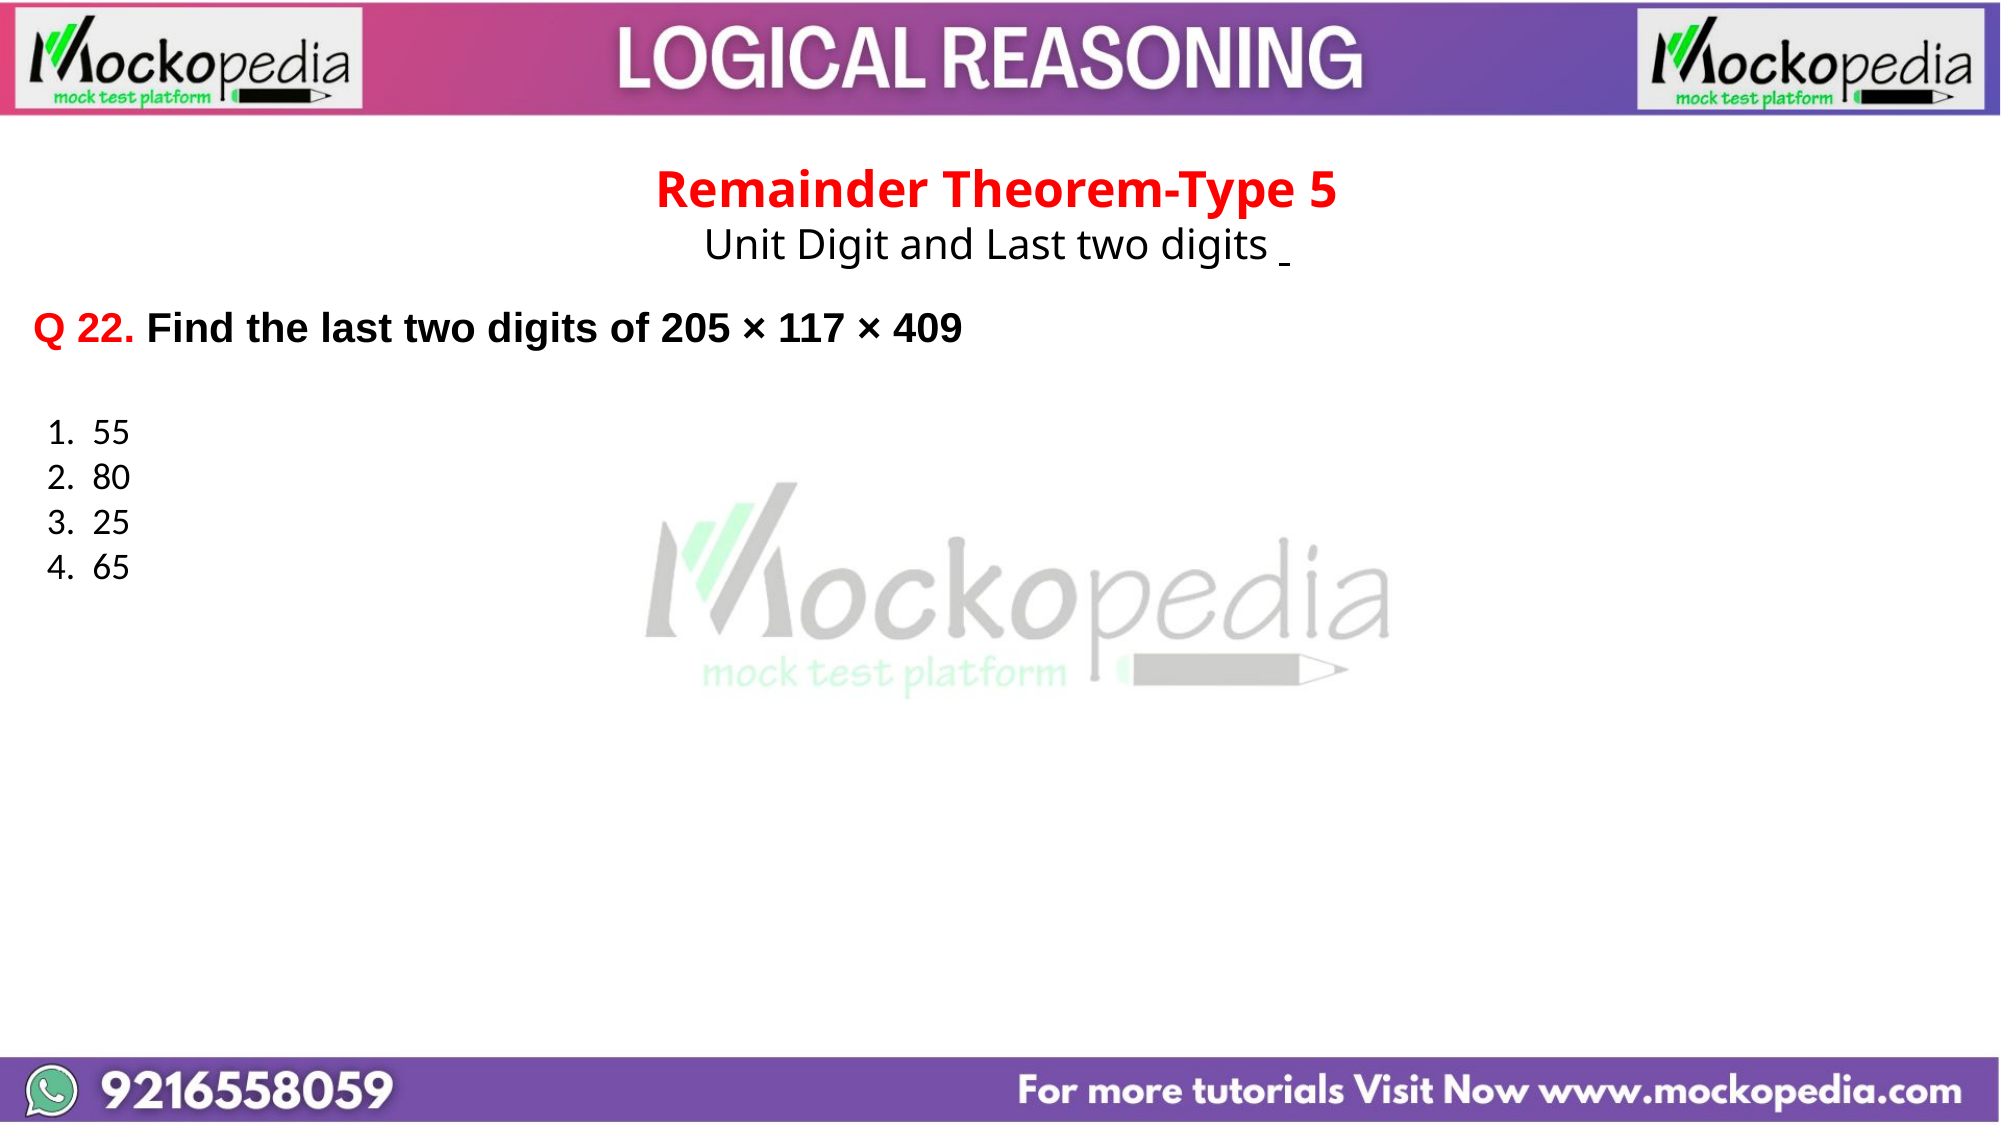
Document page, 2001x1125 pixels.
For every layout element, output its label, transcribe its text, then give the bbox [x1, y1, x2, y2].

text_box Remainder Theorem-Type 5 Unit Digit and Last two digits [139, 150, 1855, 276]
picture [0, 0, 2001, 1125]
text_box 1. 55 2. 80 3. 25 4. 65 [31, 399, 1032, 595]
text_box Q 22. Find the last two digits of 205 × 117 × 409 [18, 293, 2000, 359]
